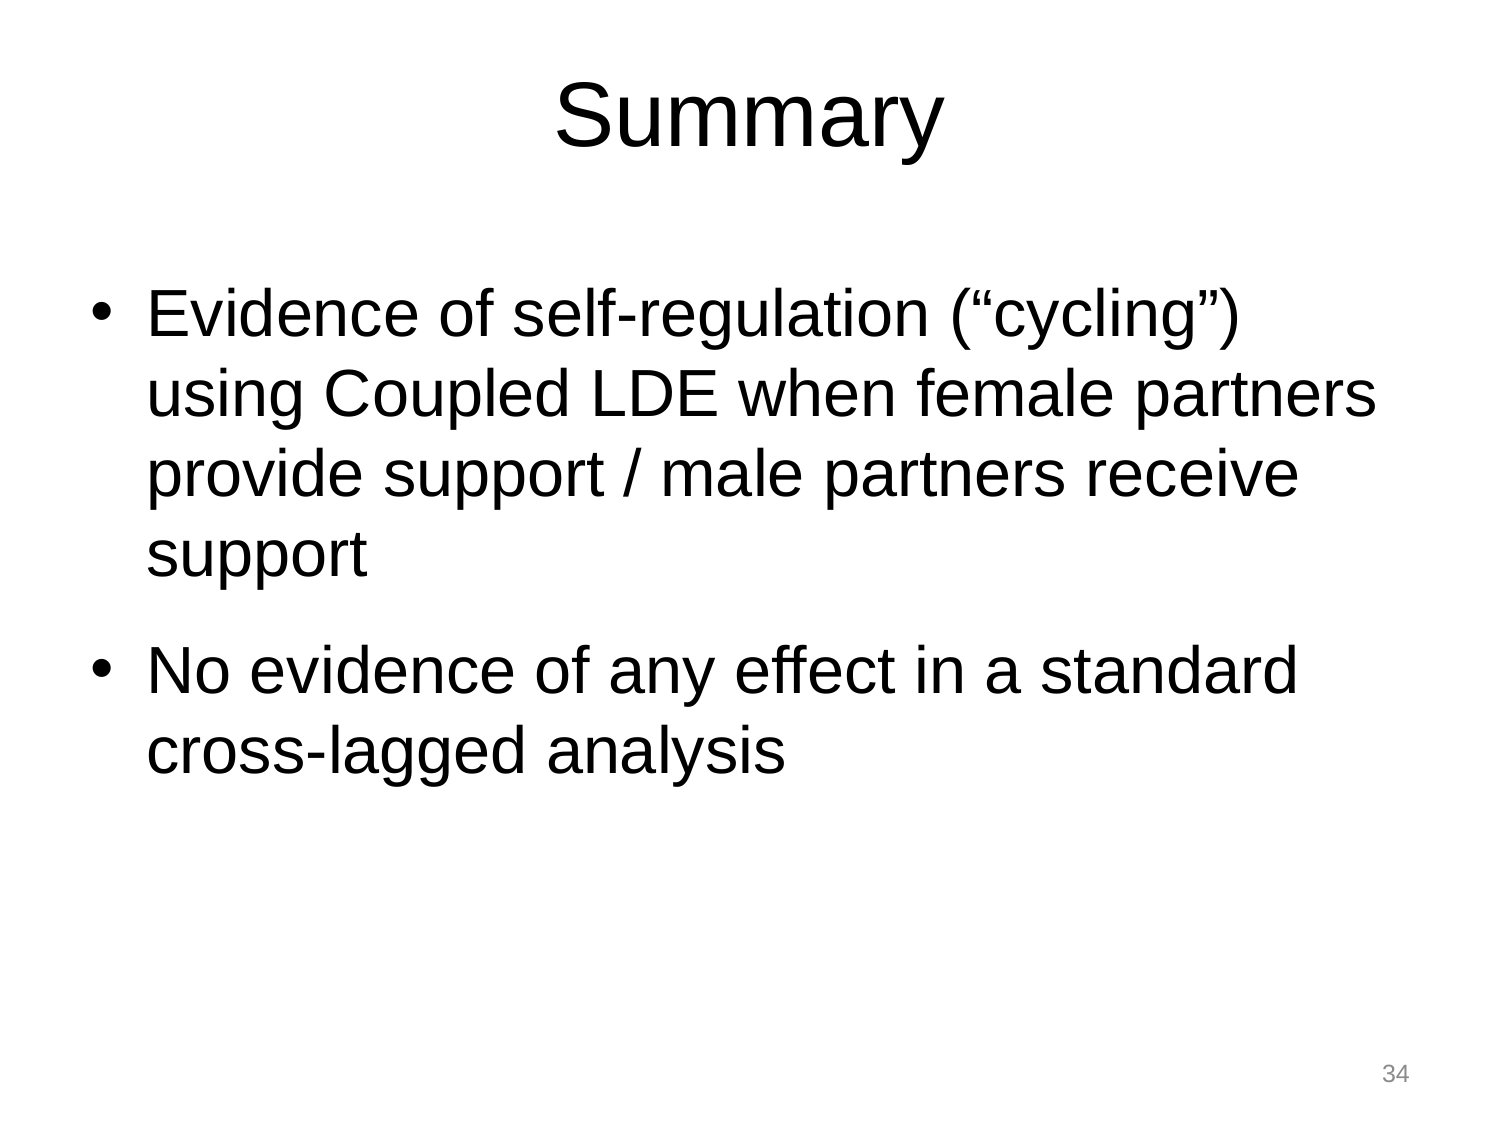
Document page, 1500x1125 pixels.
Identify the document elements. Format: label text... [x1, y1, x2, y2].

slide_number 34 [1074, 1042, 1425, 1103]
list Evidence of self-regulation (“cycling”) using Coupled LDE when female partners provide support / male partners receive support No evidence of any effect in a standard cross-lagged analysis [75, 262, 1425, 1005]
title Summary [75, 45, 1425, 175]
